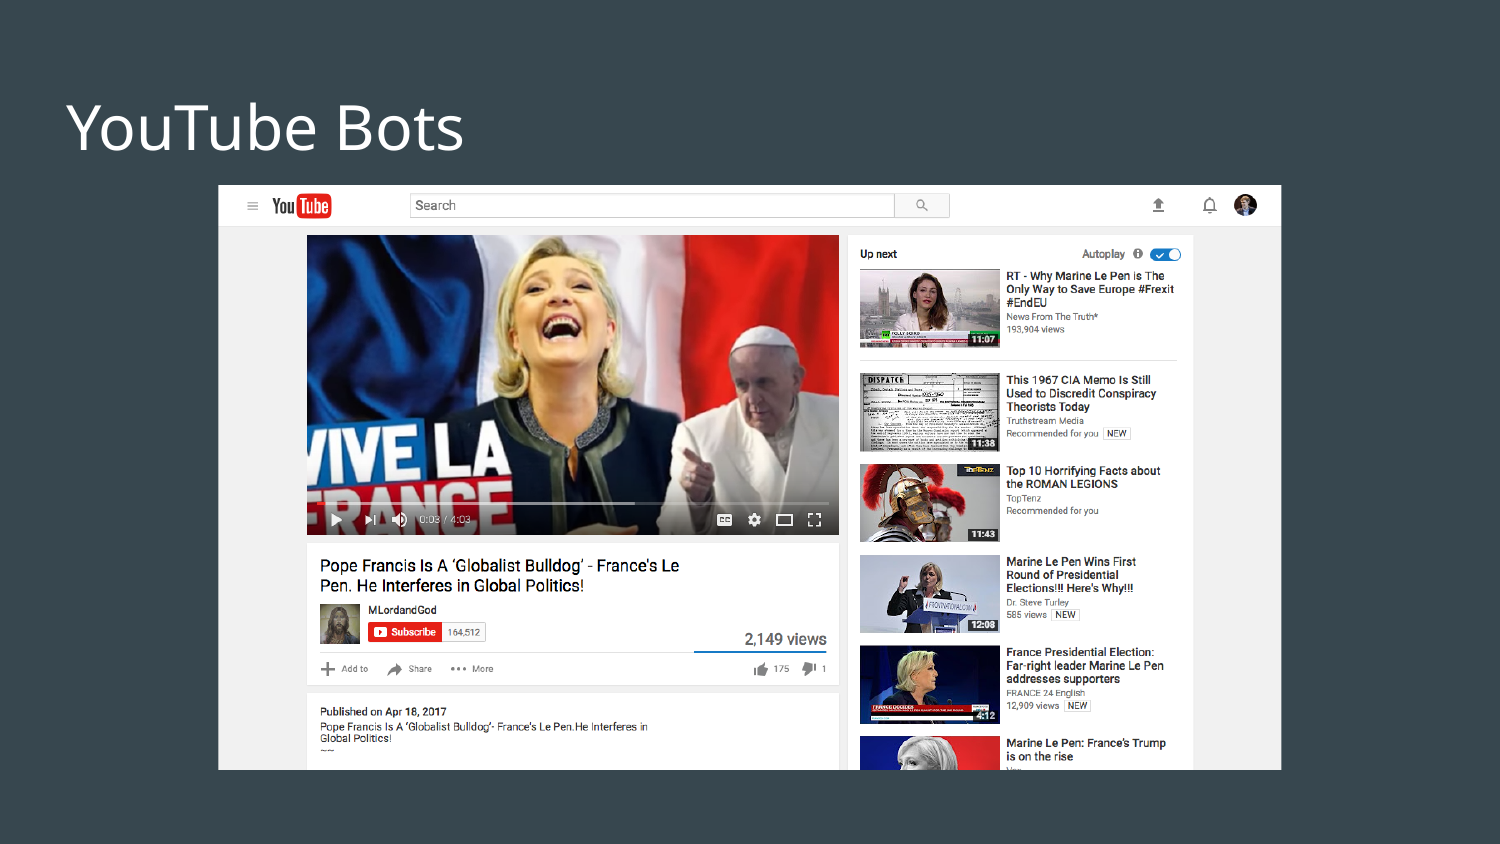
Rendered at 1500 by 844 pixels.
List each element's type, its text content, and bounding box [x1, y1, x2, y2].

picture [218, 184, 1282, 770]
title YouTube Bots [51, 72, 1449, 167]
